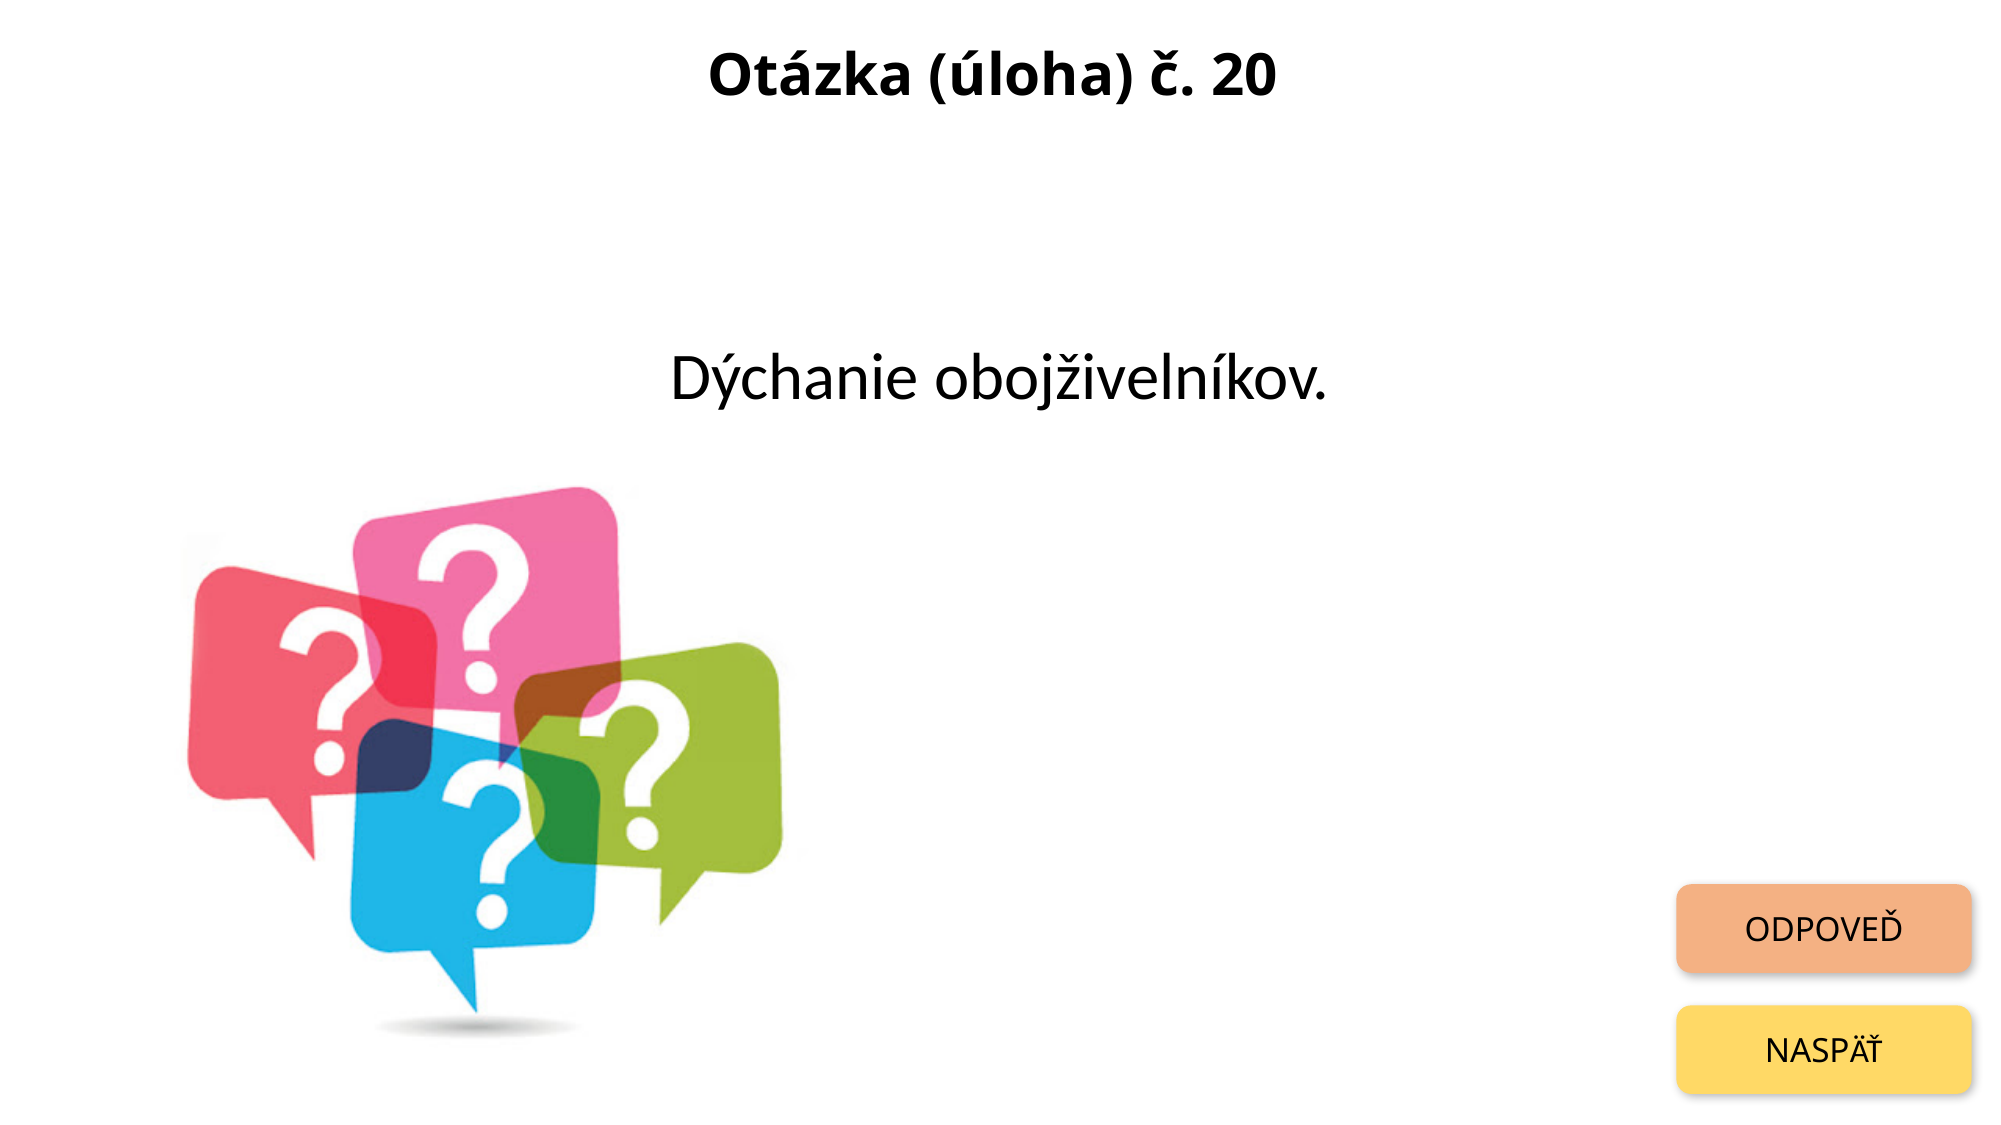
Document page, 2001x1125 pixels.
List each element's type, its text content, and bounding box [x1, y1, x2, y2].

text_box NASPÄŤ [1675, 1004, 1973, 1095]
picture [100, 461, 901, 1062]
text_box Dýchanie obojživelníkov. [500, 313, 1500, 421]
text_box ODPOVEĎ [1675, 883, 1973, 974]
text_box Otázka (úloha) č. 20 [0, 29, 2000, 115]
